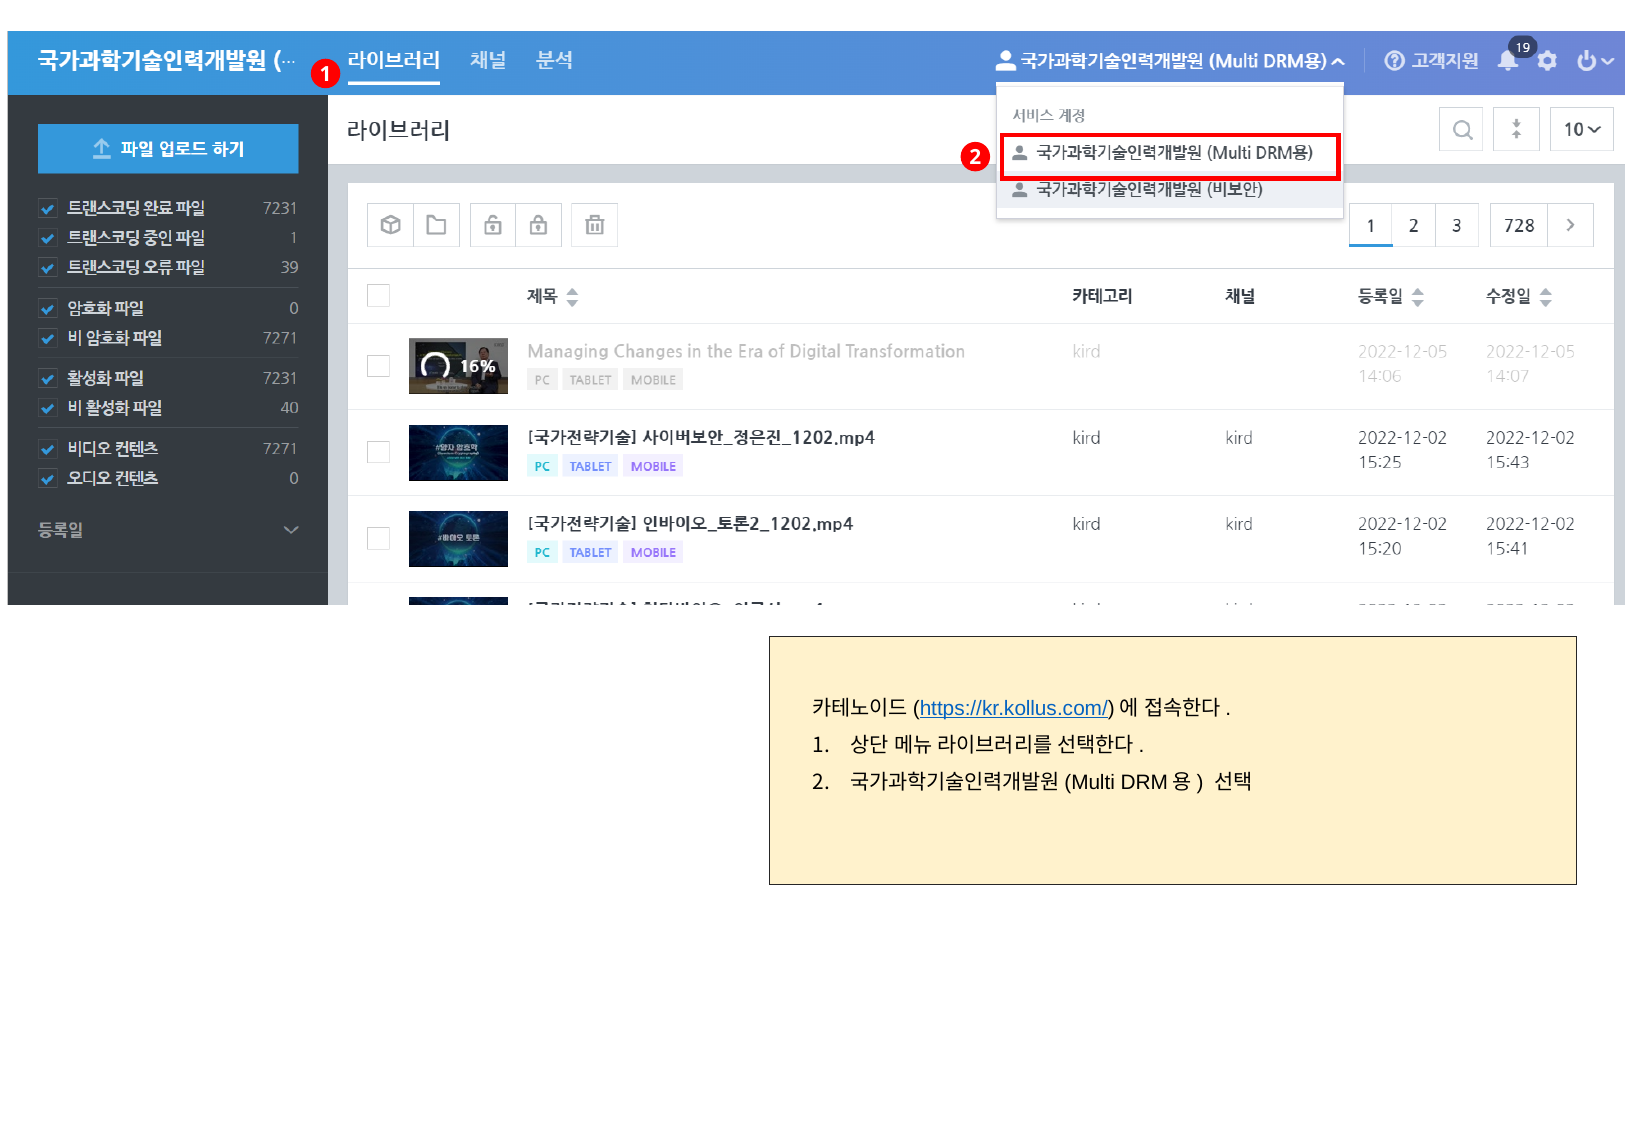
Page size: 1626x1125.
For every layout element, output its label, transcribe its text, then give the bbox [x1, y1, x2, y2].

picture [7, 31, 1625, 605]
text_box [768, 635, 1578, 885]
text_box 카테노이드(https://kr.kollus.com/)에 접속한다. 상단 메뉴 라이브러리를 선택한다. 국가과학기술인력개발원(Multi DRM용) 선택 [798, 674, 1549, 802]
